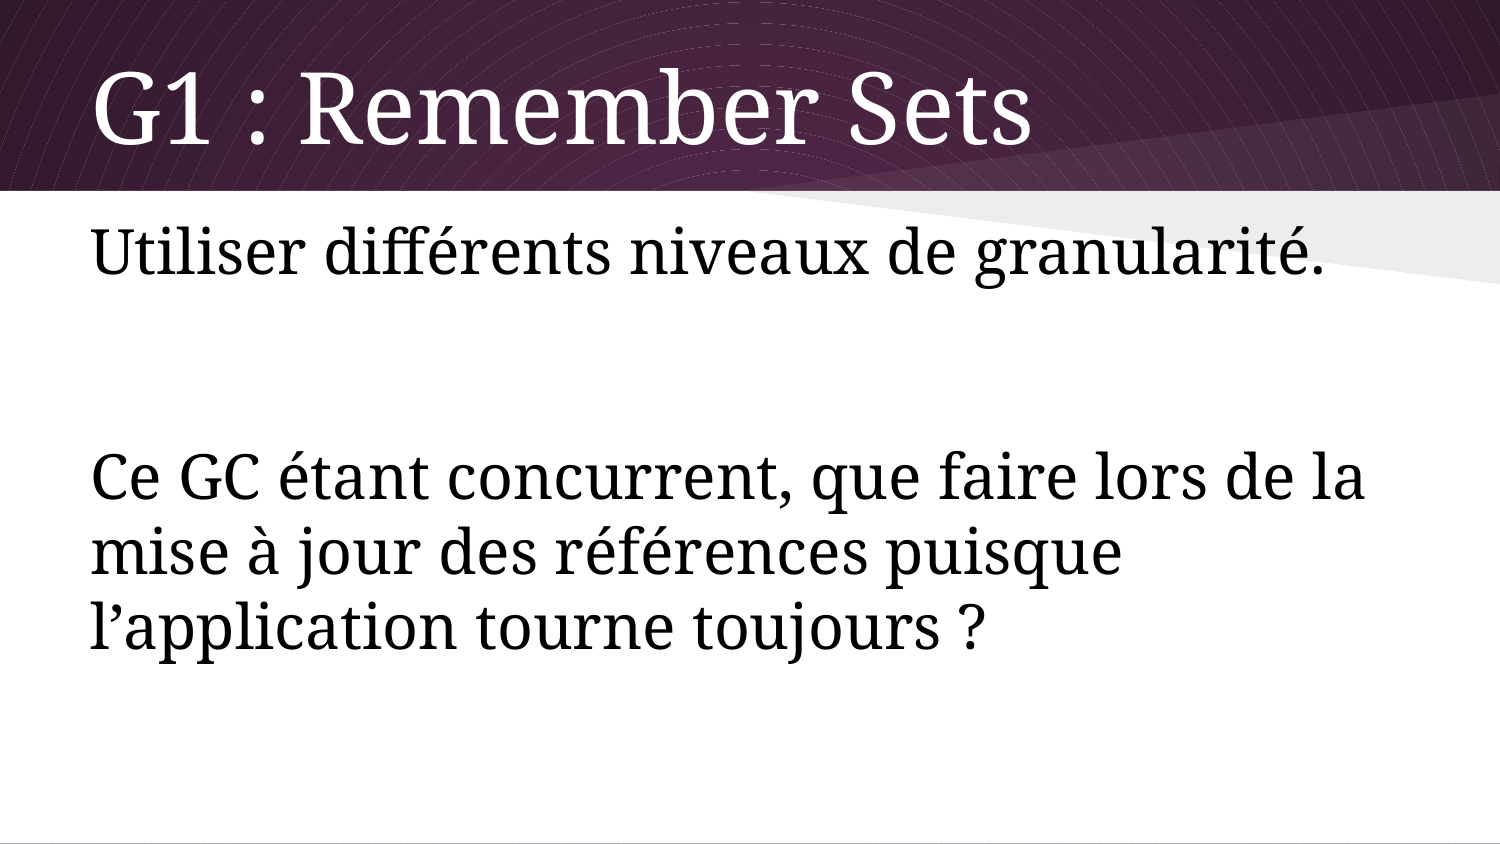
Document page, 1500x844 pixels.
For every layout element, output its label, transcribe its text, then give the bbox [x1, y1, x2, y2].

title G1 : Remember Sets [75, 33, 1425, 175]
list Utiliser différents niveaux de granularité. Ce GC étant concurrent, que faire lors de la mise à jour des références puisque l’application tourne toujours ? [75, 196, 1425, 808]
